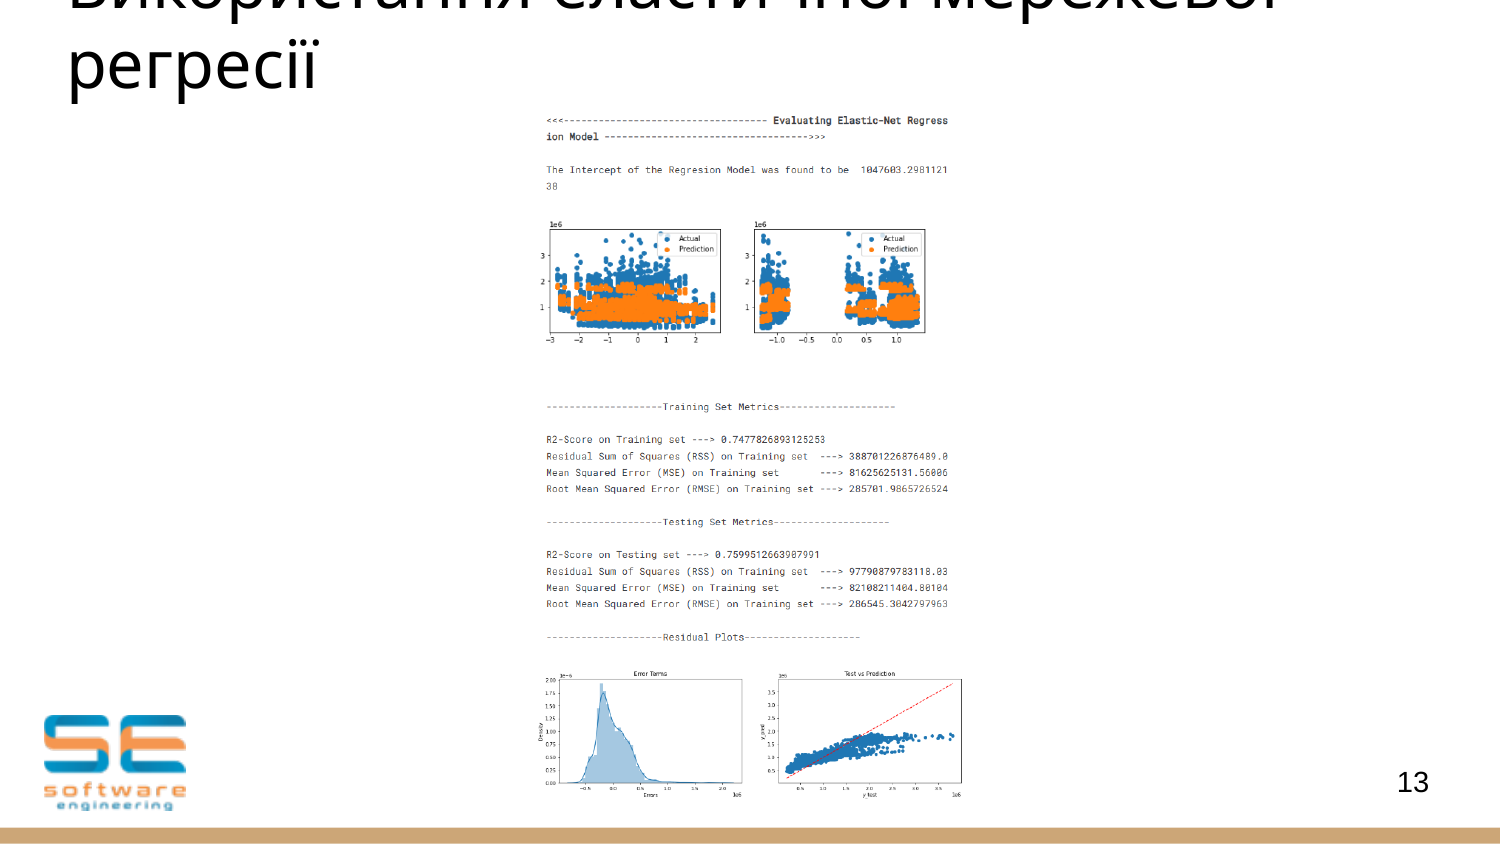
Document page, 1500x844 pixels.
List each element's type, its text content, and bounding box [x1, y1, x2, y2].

picture [531, 116, 969, 804]
title Використання еластичної мережевої регресії [51, 0, 1449, 117]
text_box 13 [1382, 755, 1500, 806]
picture [43, 714, 186, 811]
